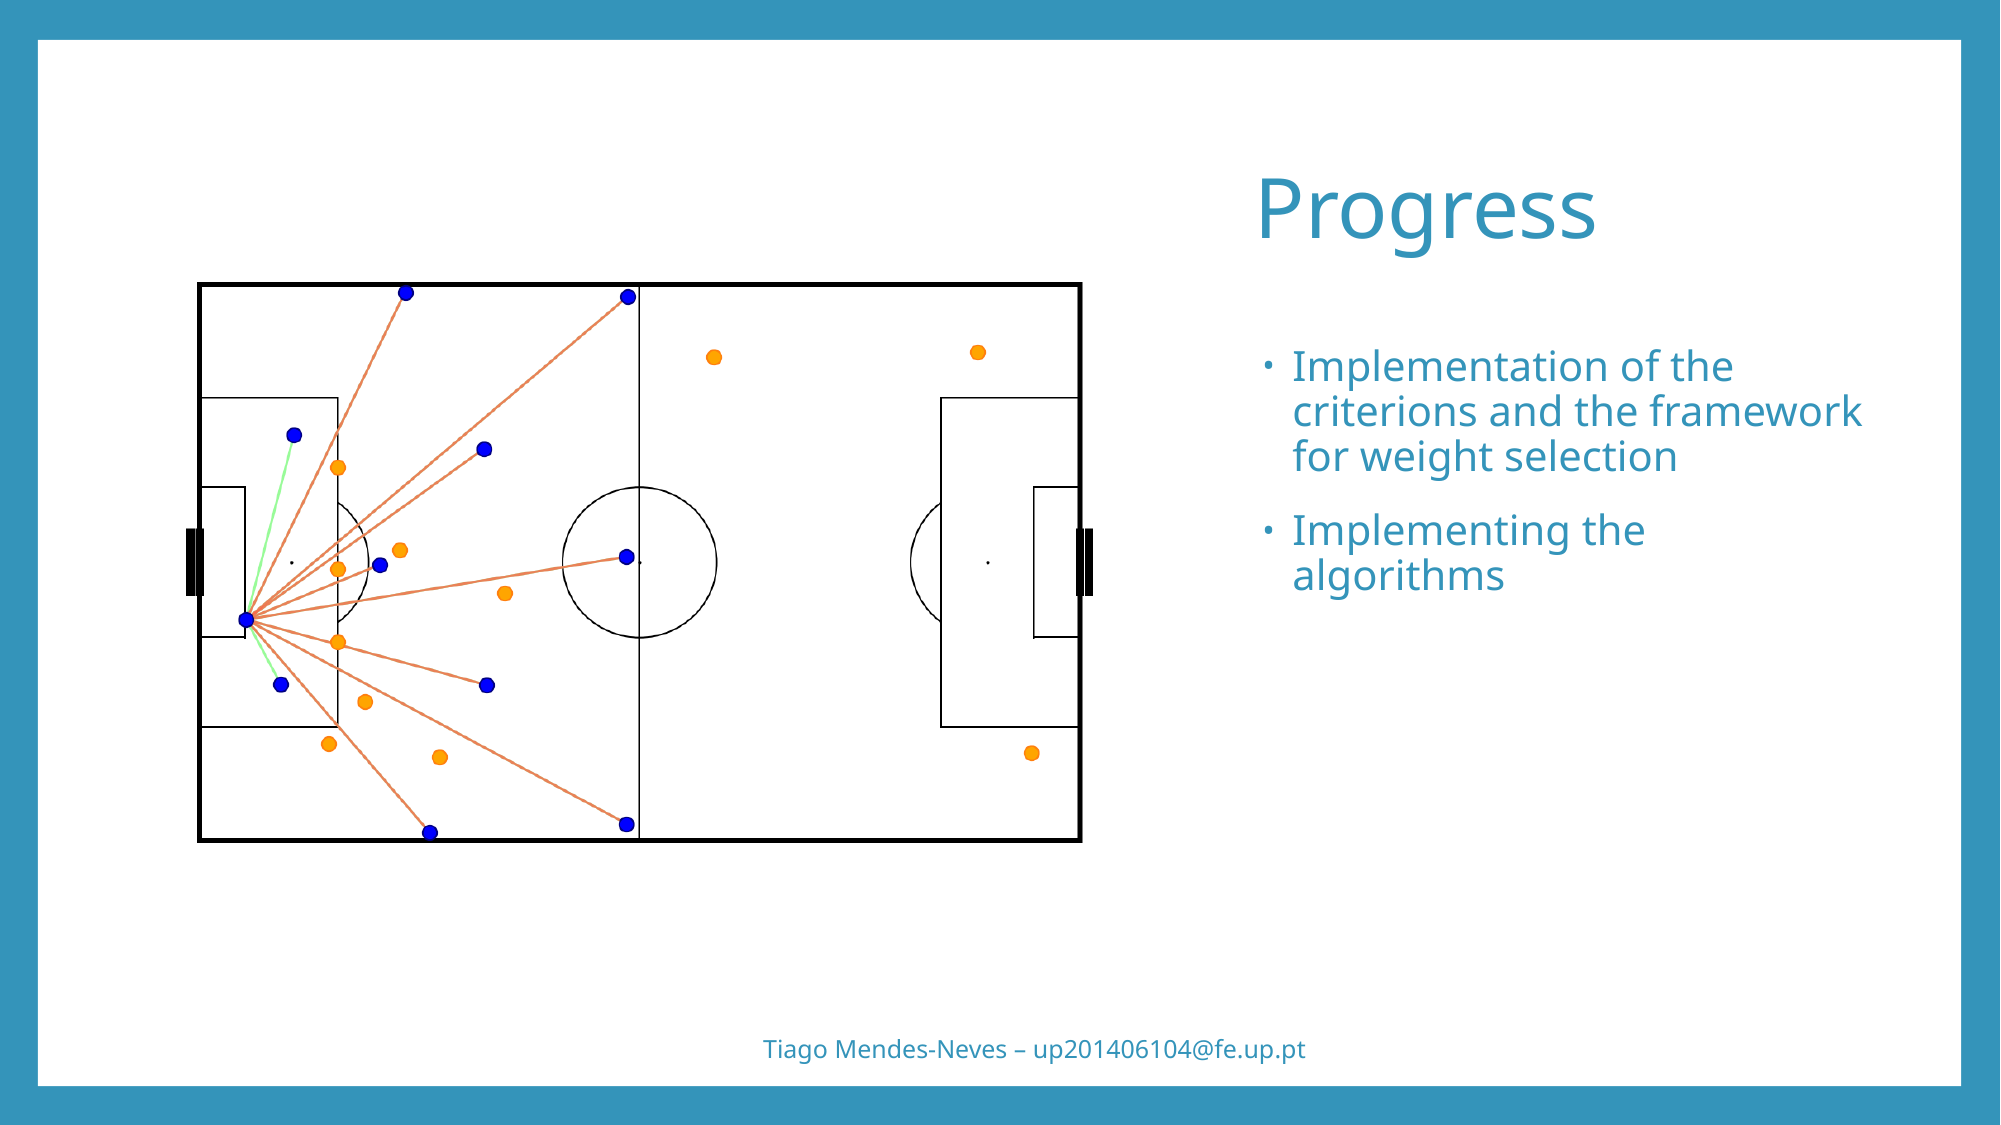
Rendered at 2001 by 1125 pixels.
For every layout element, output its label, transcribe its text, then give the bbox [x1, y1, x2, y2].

title Progress [1239, 99, 1882, 323]
list Implementation of the criterions and the framework for weight selection Implementing the algorithms [1239, 337, 1882, 1000]
footer Tiago Mendes-Neves – up201406104@fe.up.pt [647, 1020, 1422, 1081]
picture [142, 244, 1136, 880]
